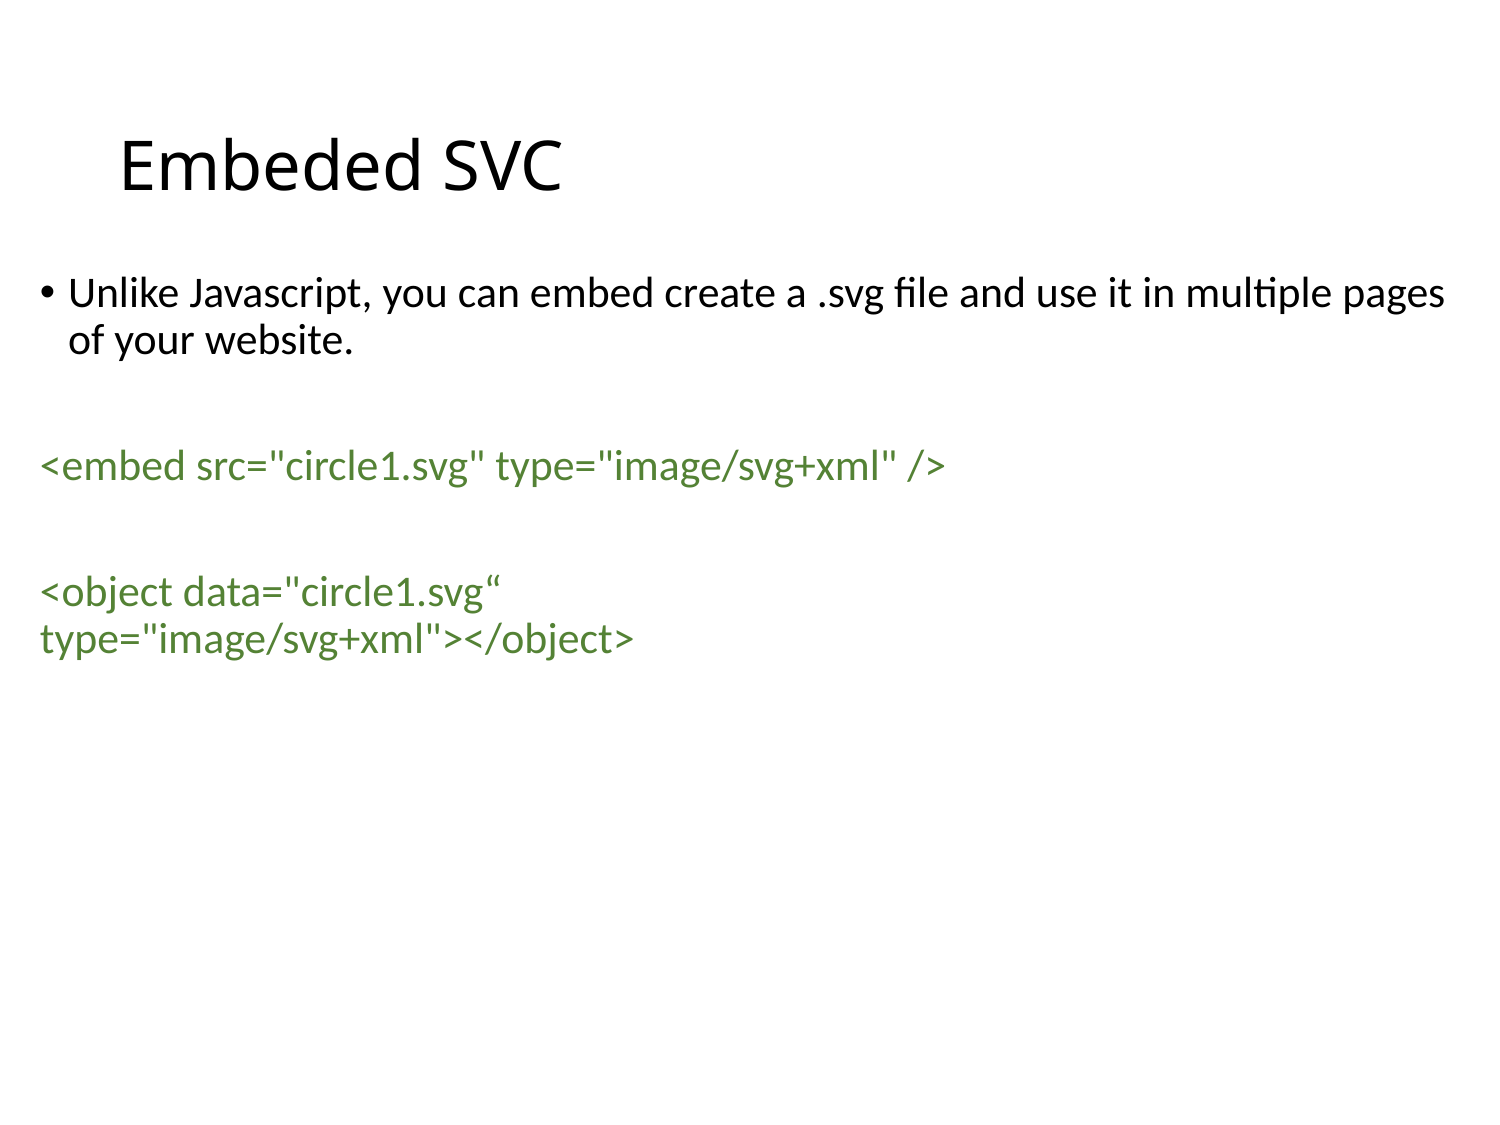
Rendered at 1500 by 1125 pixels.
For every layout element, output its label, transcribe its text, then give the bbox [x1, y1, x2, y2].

list Unlike Javascript, you can embed create a .svg file and use it in multiple pages of your website. <embed src="circle1.svg" type="image/svg+xml" /> <object data="circle1.svg“ type="image/svg+xml"></object> [24, 262, 1500, 1005]
title Embeded SVC [103, 59, 1397, 262]
